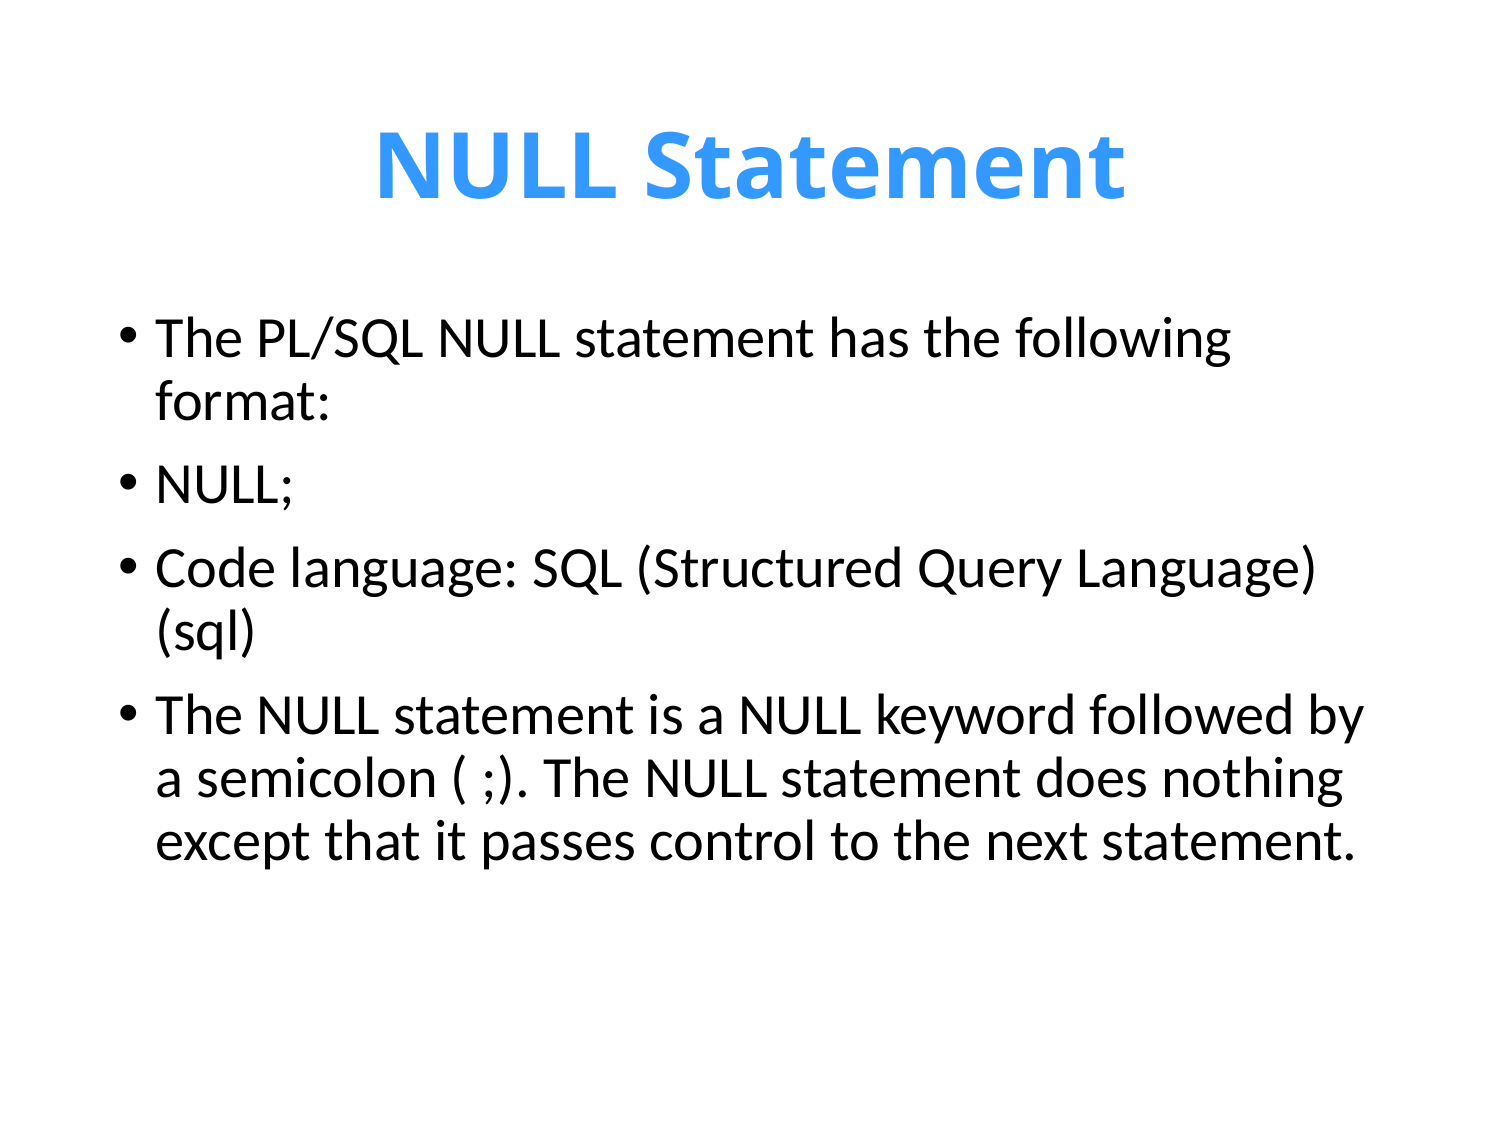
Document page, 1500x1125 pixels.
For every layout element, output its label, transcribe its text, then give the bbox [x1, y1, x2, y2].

title NULL Statement [103, 59, 1397, 278]
list The PL/SQL NULL statement has the following format: NULL; Code language: SQL (Structured Query Language) (sql) The NULL statement is a NULL keyword followed by a semicolon ( ;). The NULL statement does nothing except that it passes control to the next statement. [103, 299, 1397, 1014]
